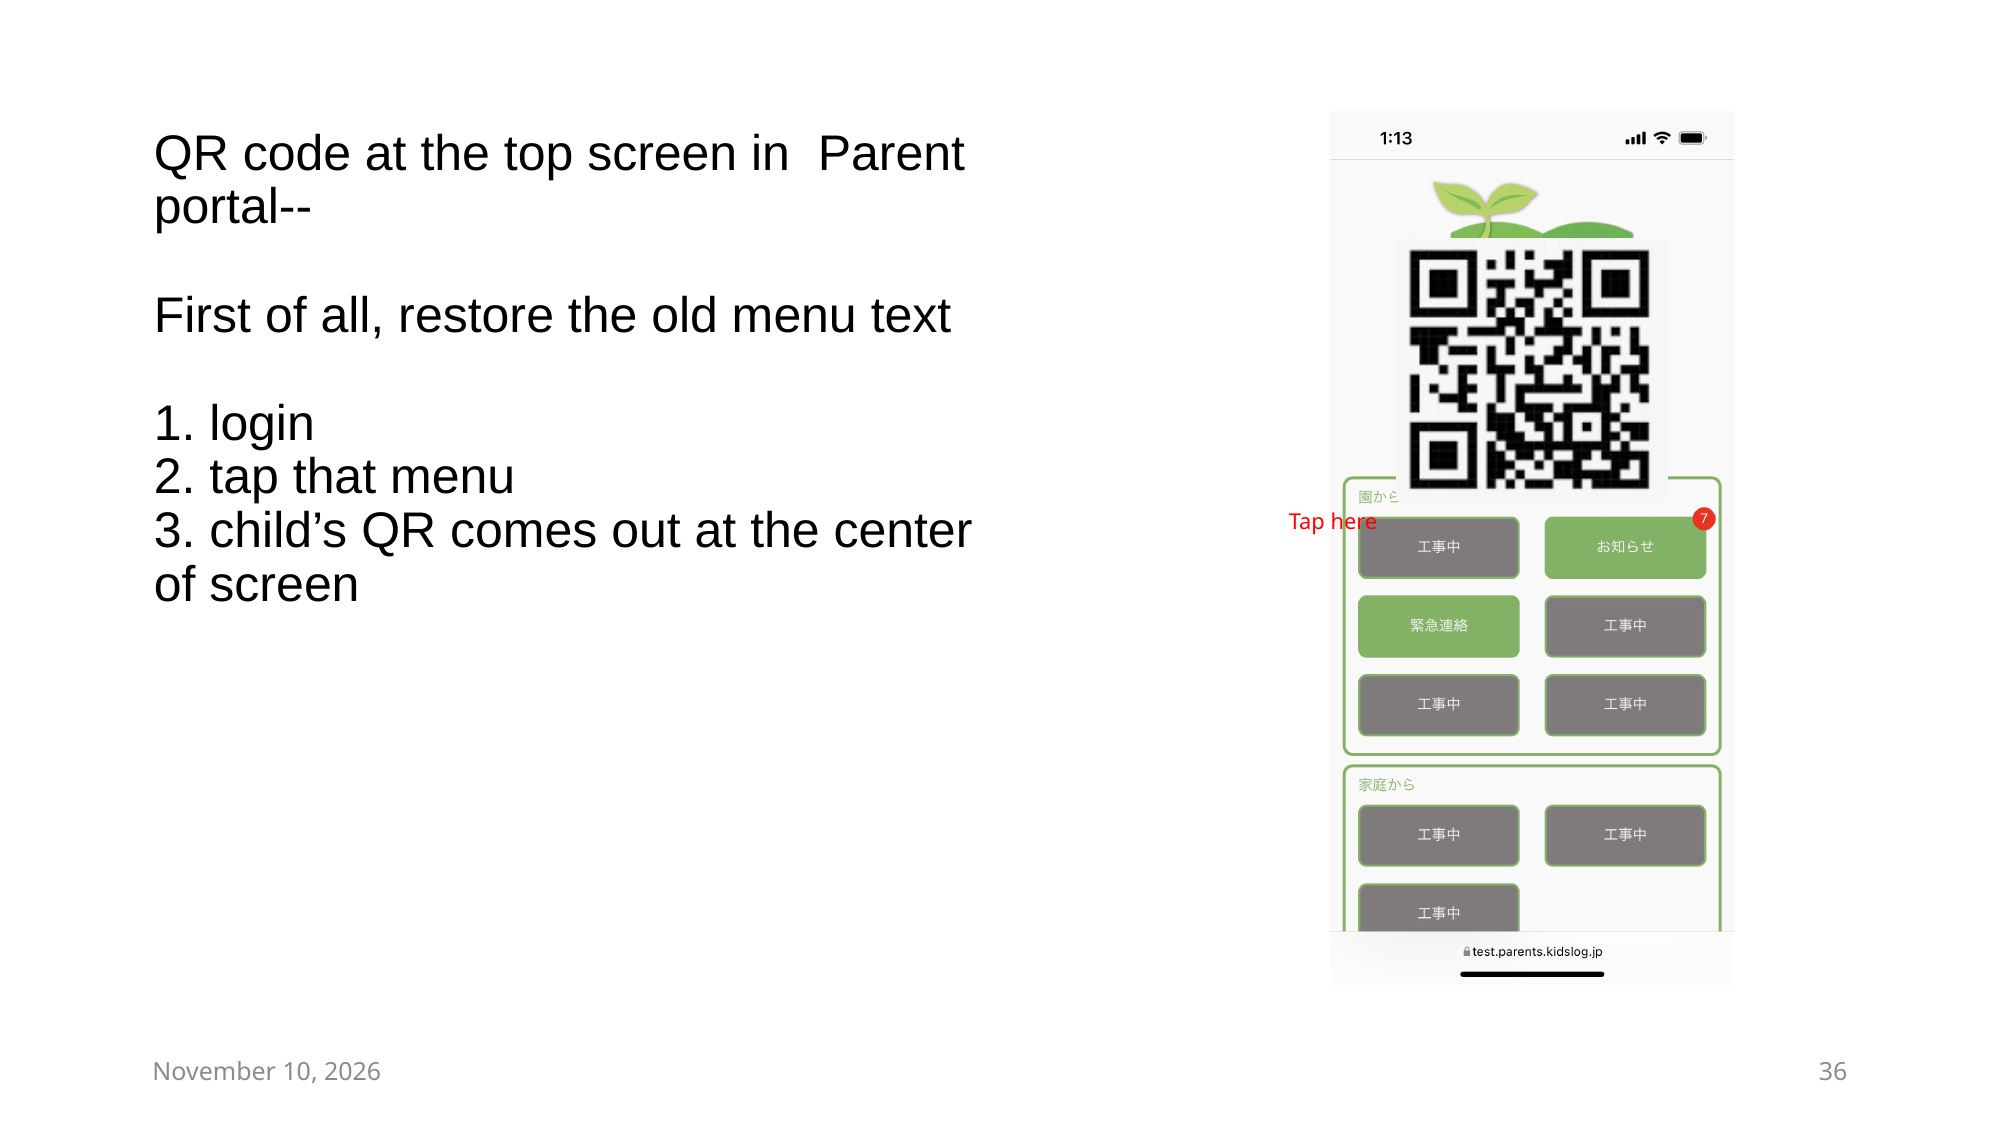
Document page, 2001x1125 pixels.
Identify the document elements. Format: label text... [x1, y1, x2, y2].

text_box Tap here [1269, 500, 1330, 568]
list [1330, 111, 1734, 985]
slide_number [137, 1042, 588, 1103]
slide_number 36 [1412, 1042, 1863, 1103]
title QR code at the top screen in Parent portal-- First of all, restore the old menu text 1. login 2. tap that menu 3. child’s QR comes out at the center of screen [139, 99, 1000, 700]
picture [1396, 238, 1668, 501]
